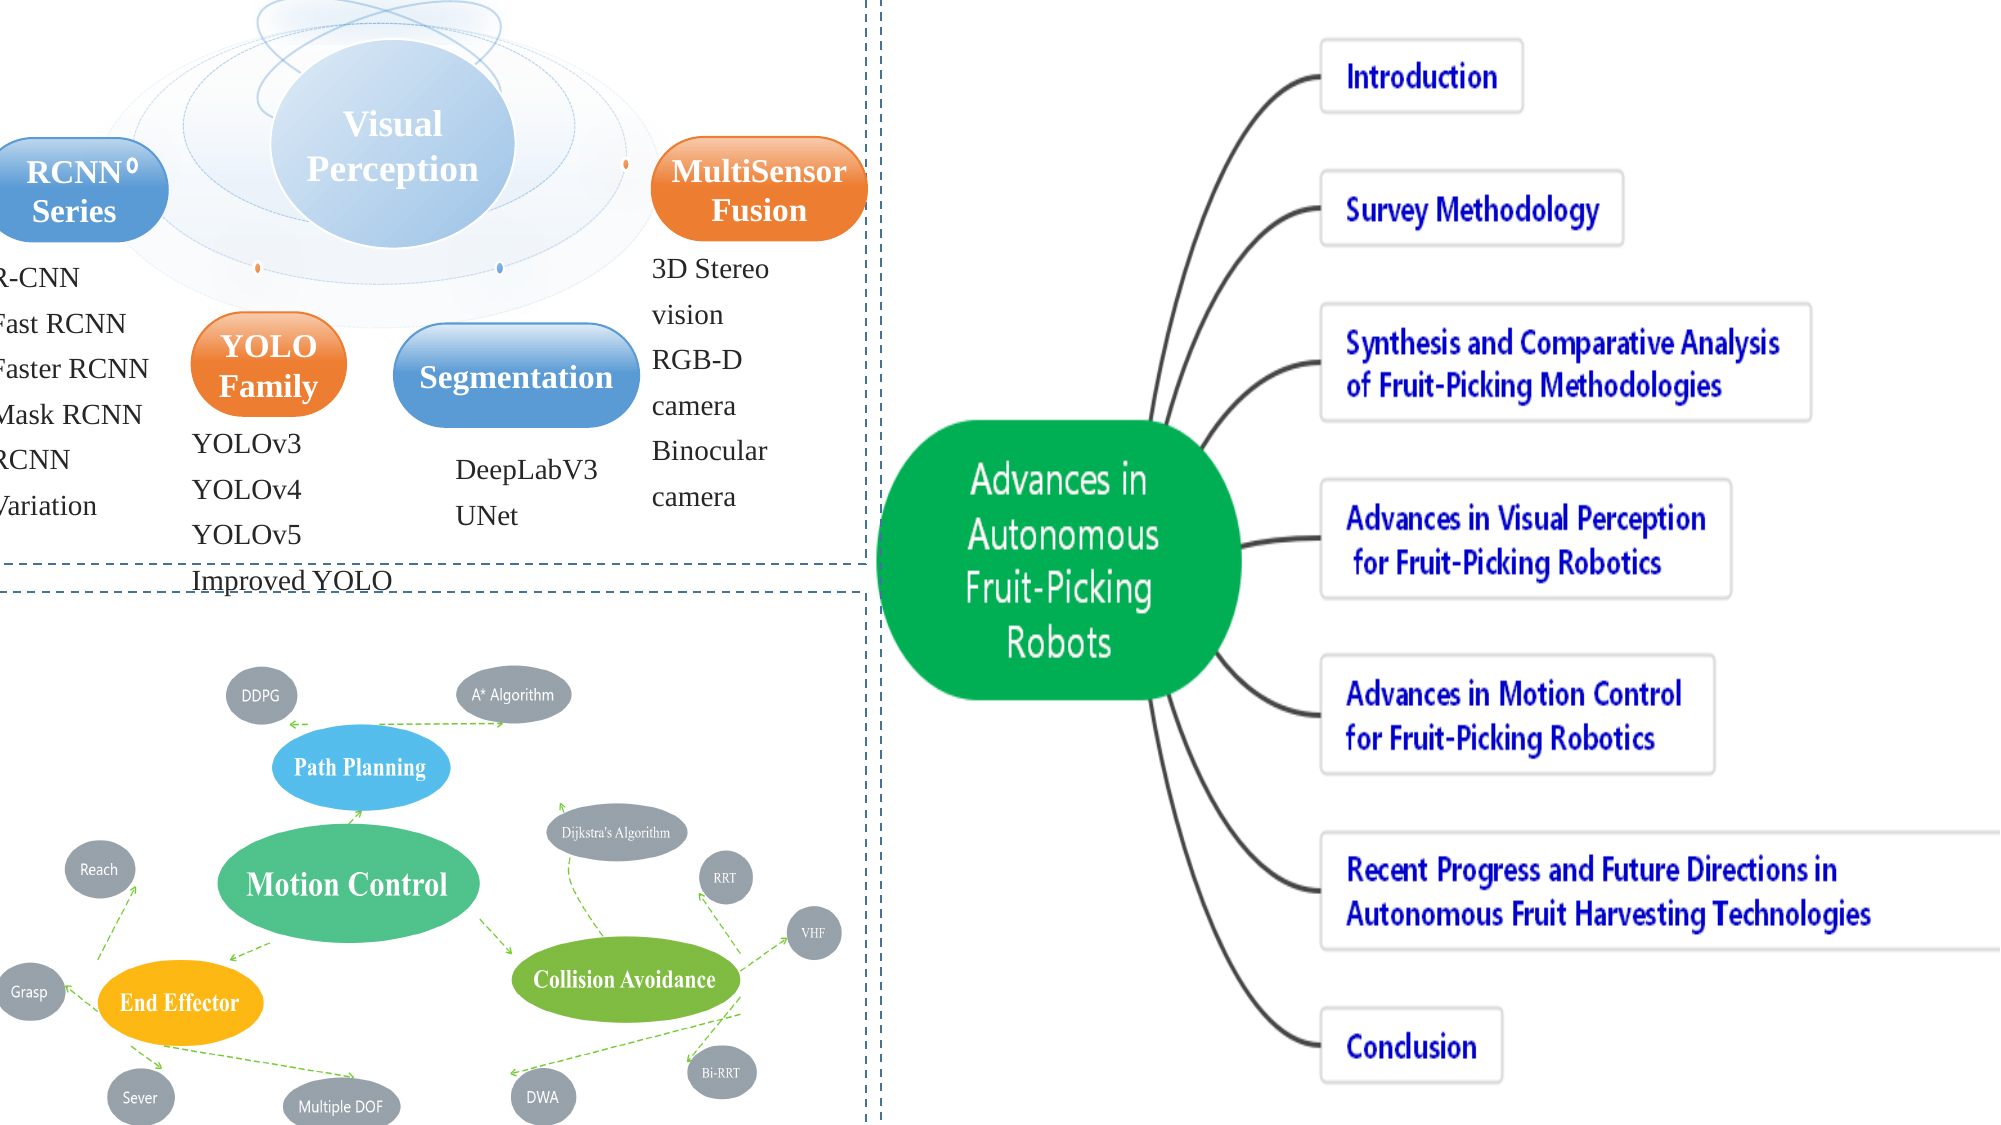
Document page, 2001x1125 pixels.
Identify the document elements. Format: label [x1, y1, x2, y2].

text_box [0, 0, 2000, 1125]
